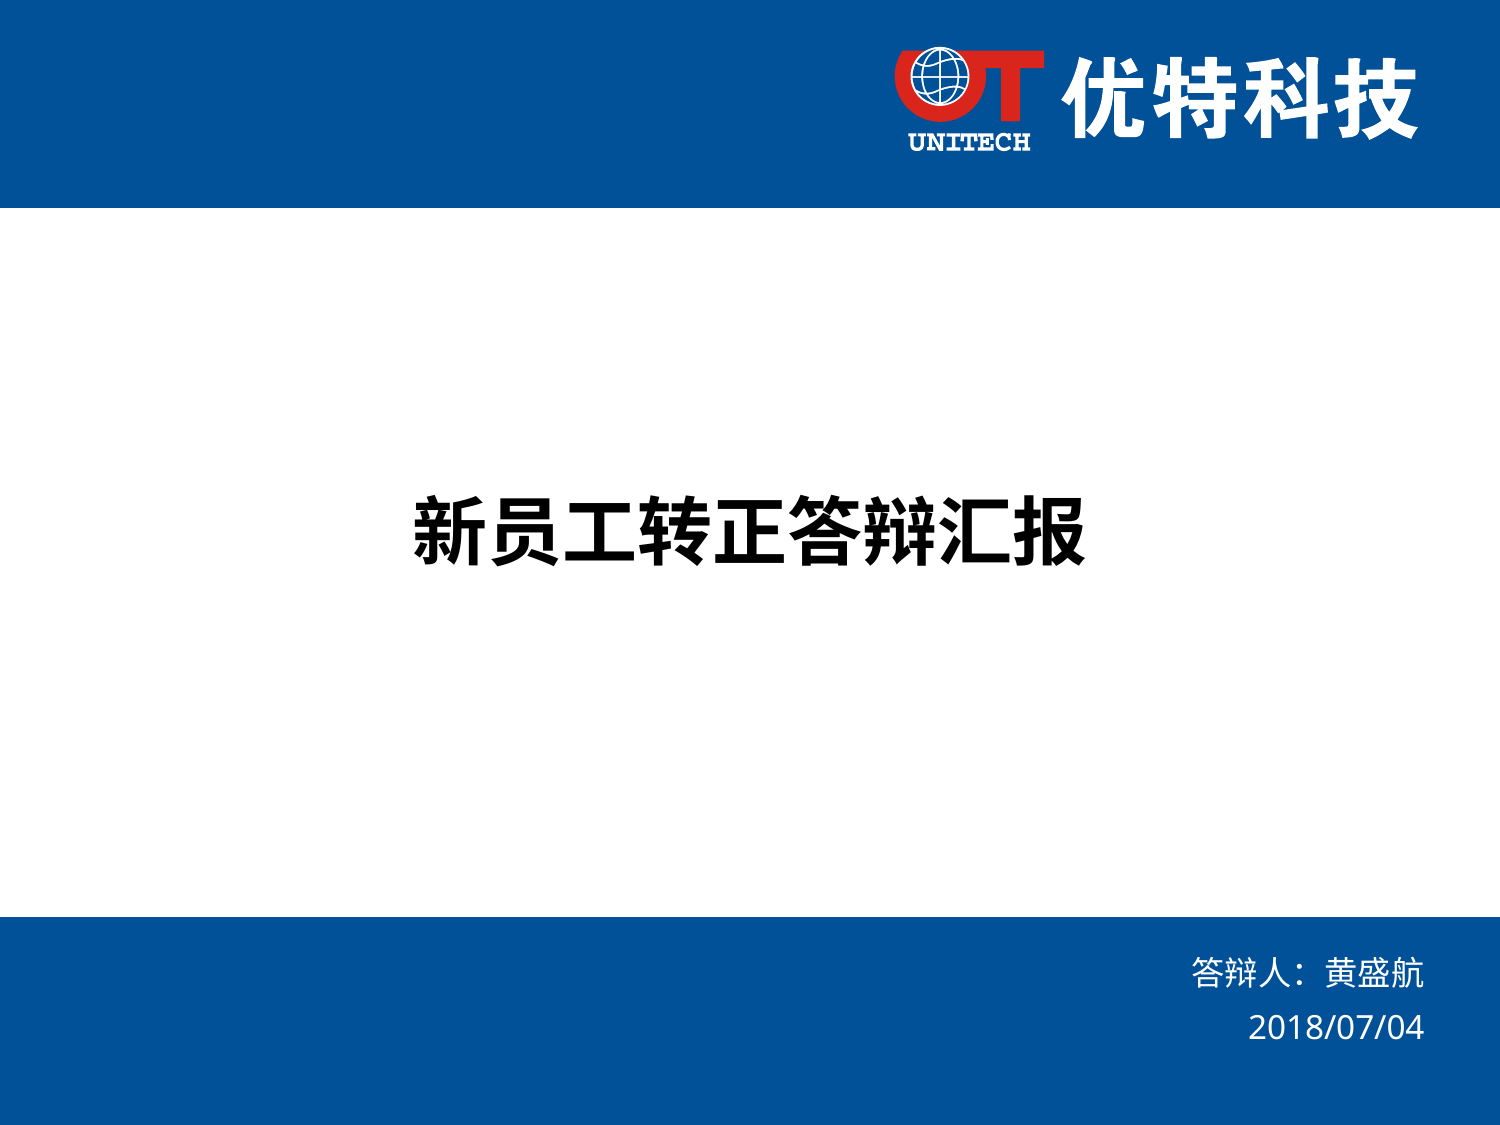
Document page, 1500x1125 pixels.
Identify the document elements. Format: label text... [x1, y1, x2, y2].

title 新员工转正答辩汇报 [111, 408, 1388, 651]
list 答辩人：黄盛航 2018/07/04 [1181, 936, 1433, 1091]
